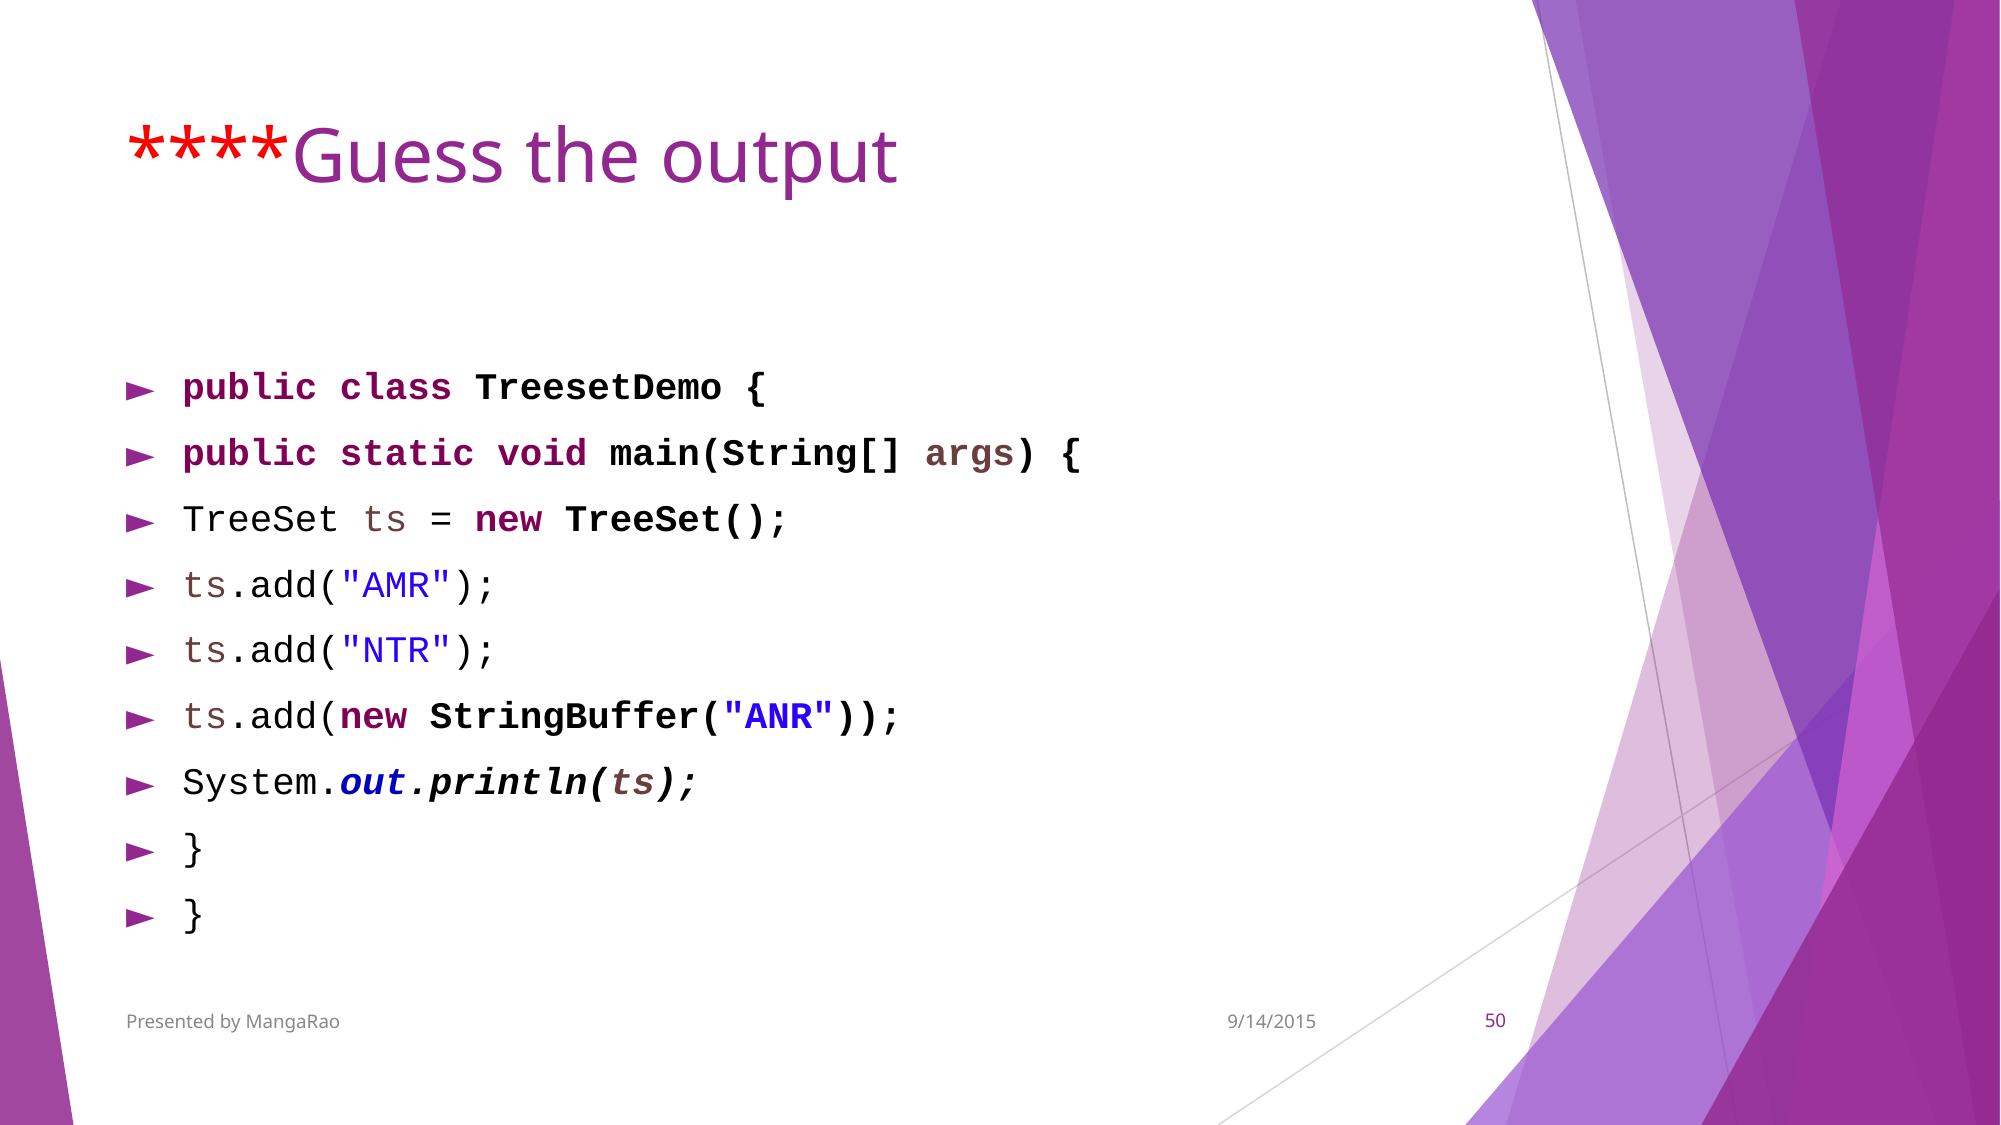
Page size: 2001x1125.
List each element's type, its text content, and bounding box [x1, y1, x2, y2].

title ****Guess the output [111, 99, 1522, 317]
footer Presented by MangaRao [111, 991, 1145, 1051]
slide_number ‹#› [1409, 991, 1522, 1051]
list public class TreesetDemo { public static void main(String[] args) { TreeSet ts = new TreeSet(); ts.add("AMR"); ts.add("NTR"); ts.add(new StringBuffer("ANR")); System.out.println(ts); } } [111, 354, 1522, 992]
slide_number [1181, 991, 1332, 1051]
